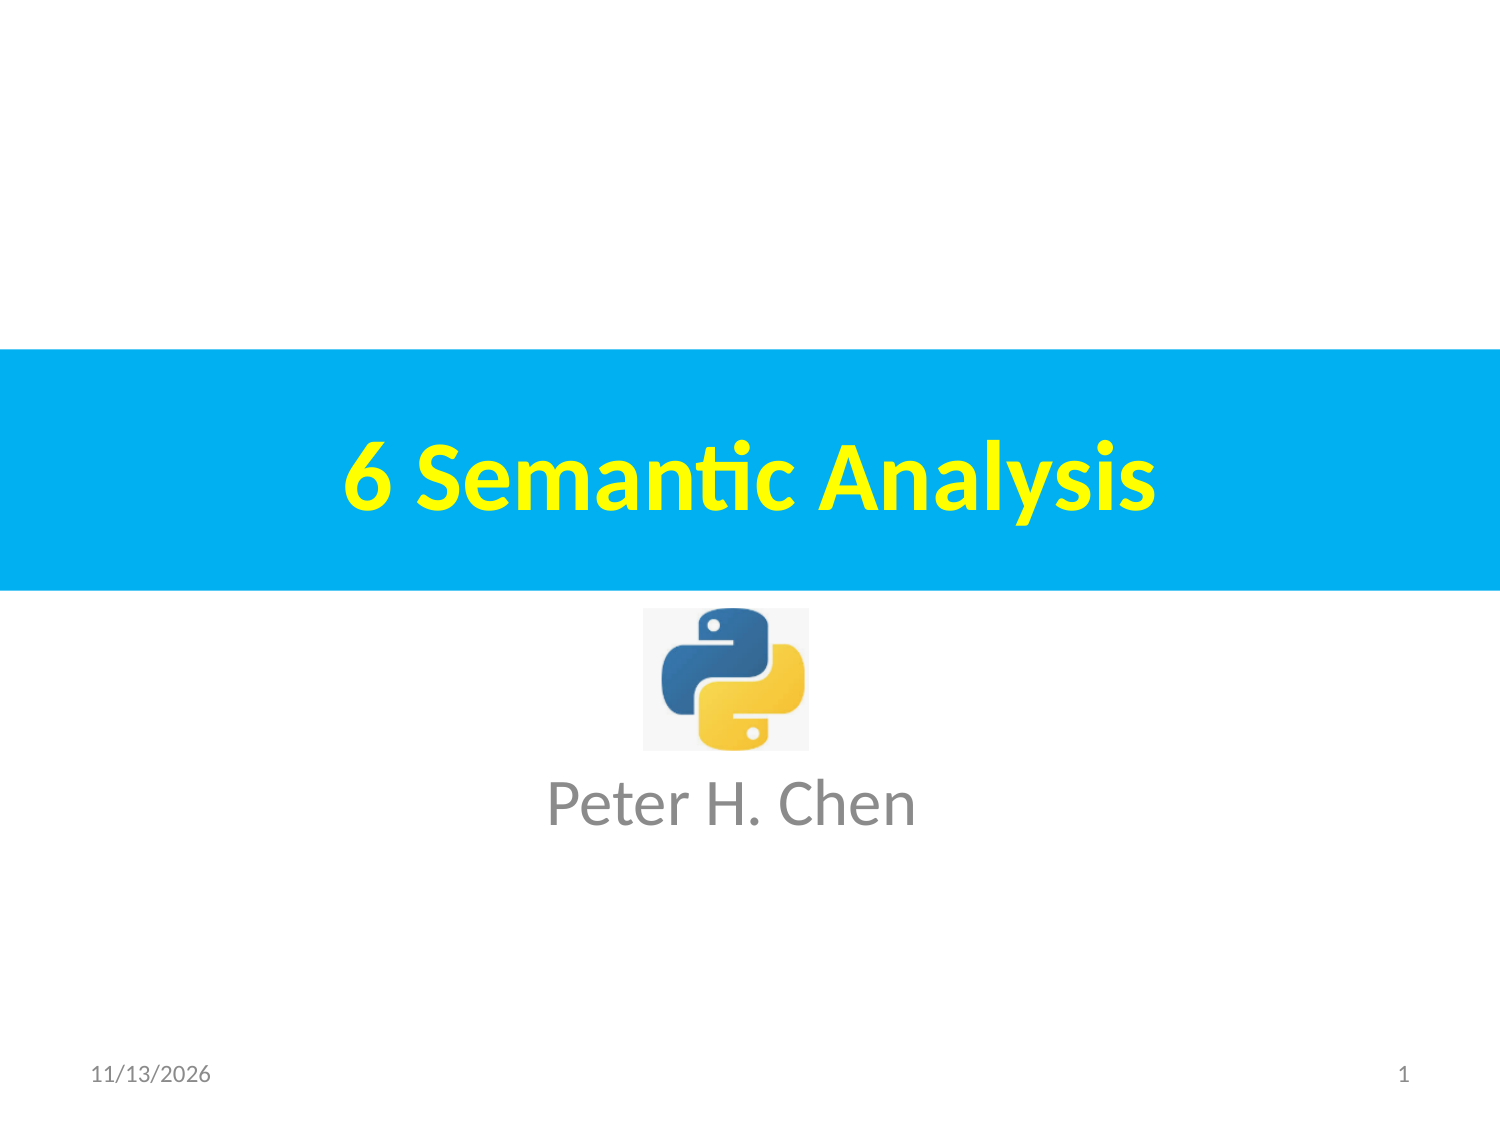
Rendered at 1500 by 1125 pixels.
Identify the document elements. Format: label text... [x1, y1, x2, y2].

title 6 Semantic Analysis [0, 349, 1500, 591]
picture [643, 606, 809, 752]
slide_number 1 [1074, 1042, 1425, 1103]
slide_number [75, 1042, 425, 1103]
subtitle Peter H. Chen [206, 751, 1257, 866]
